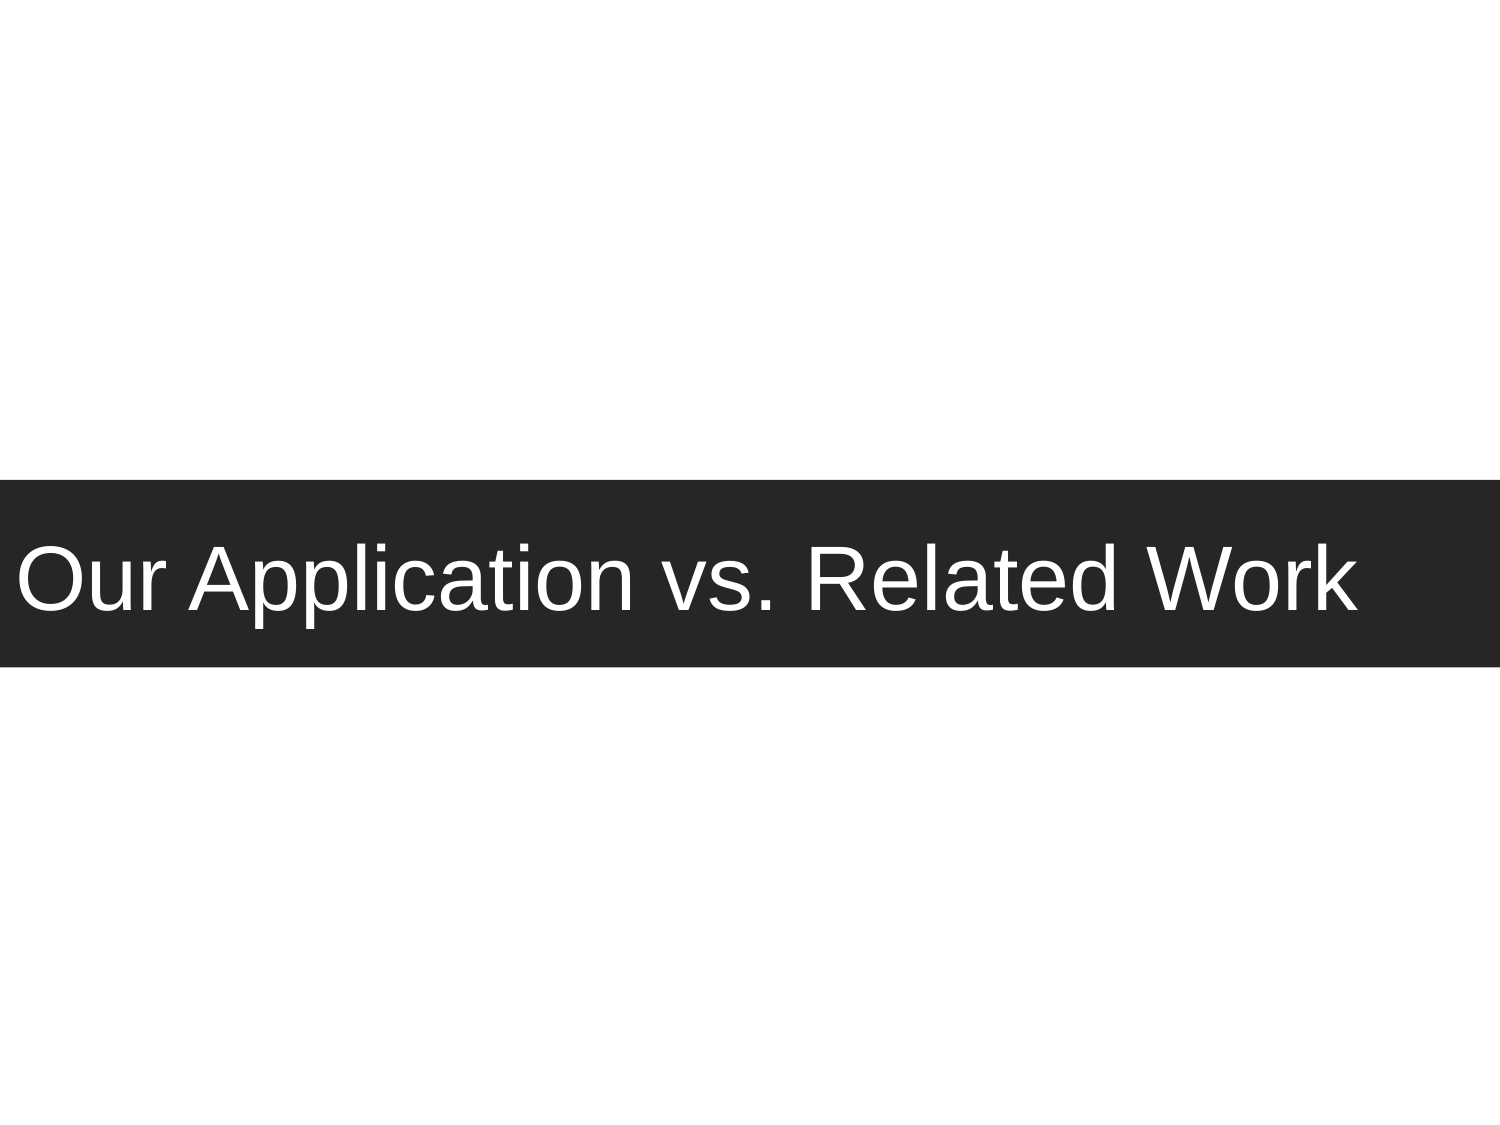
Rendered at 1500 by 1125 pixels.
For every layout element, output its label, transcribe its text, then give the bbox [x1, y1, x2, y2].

title Our Application vs. Related Work [0, 479, 1500, 668]
